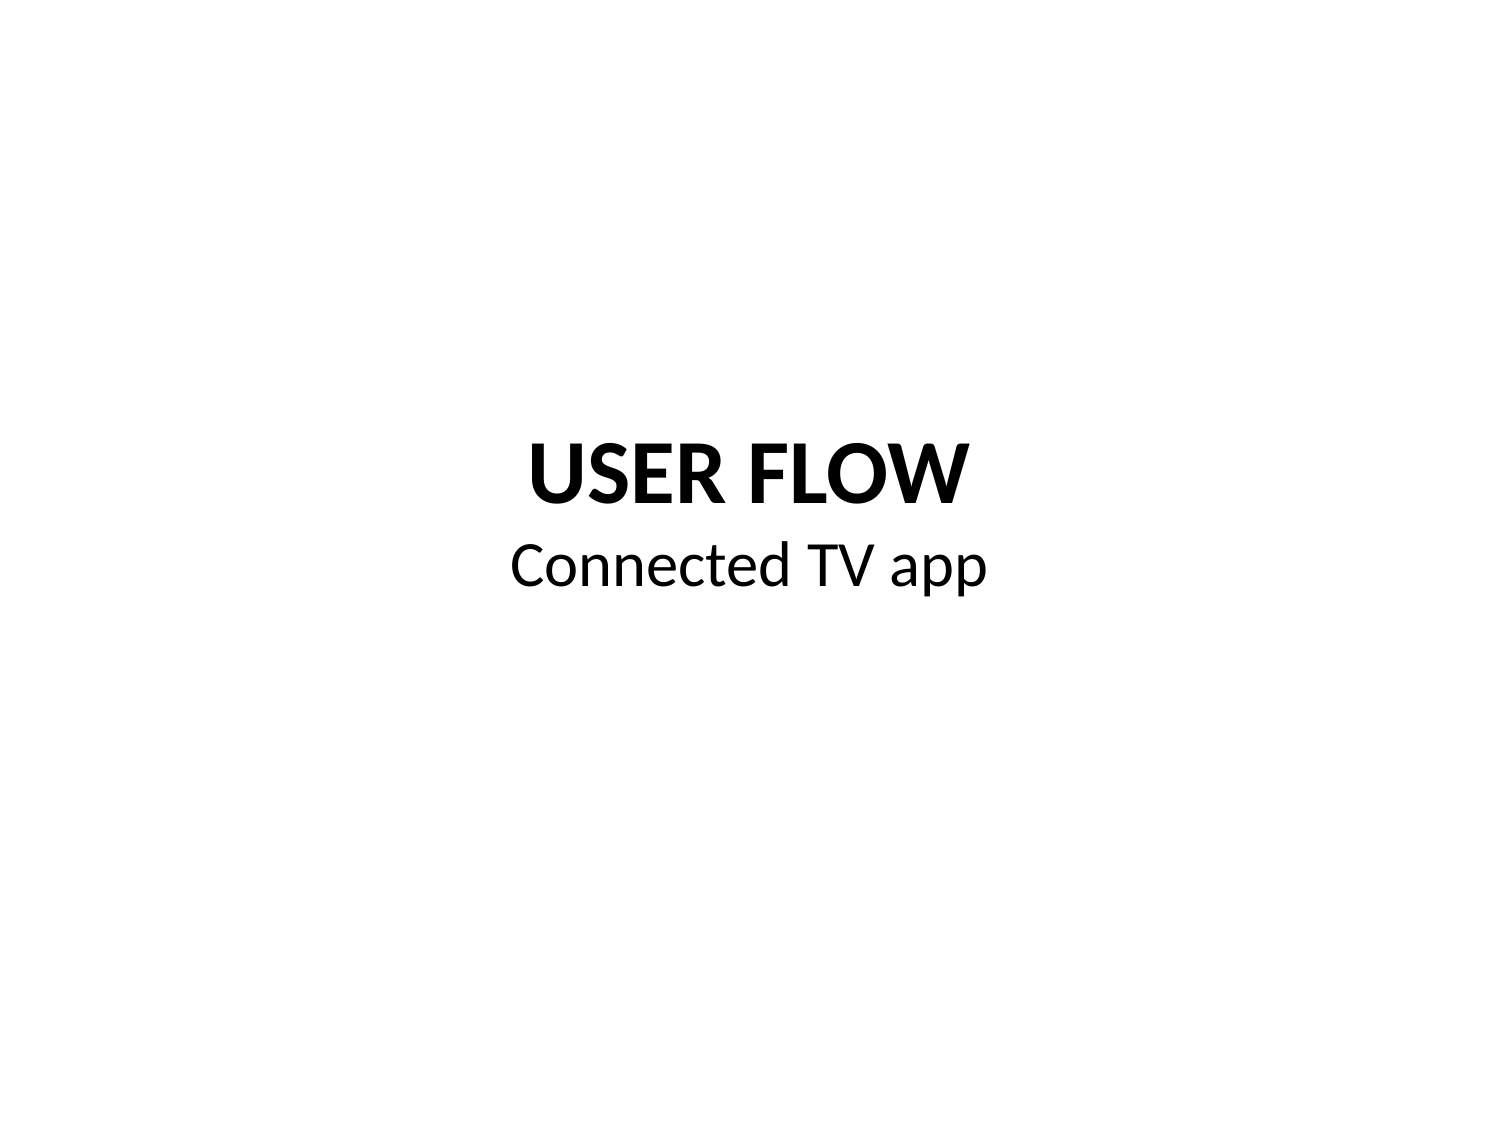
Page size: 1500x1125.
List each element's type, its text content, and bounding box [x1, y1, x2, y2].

text_box USER FLOW Connected TV app [112, 385, 1388, 627]
